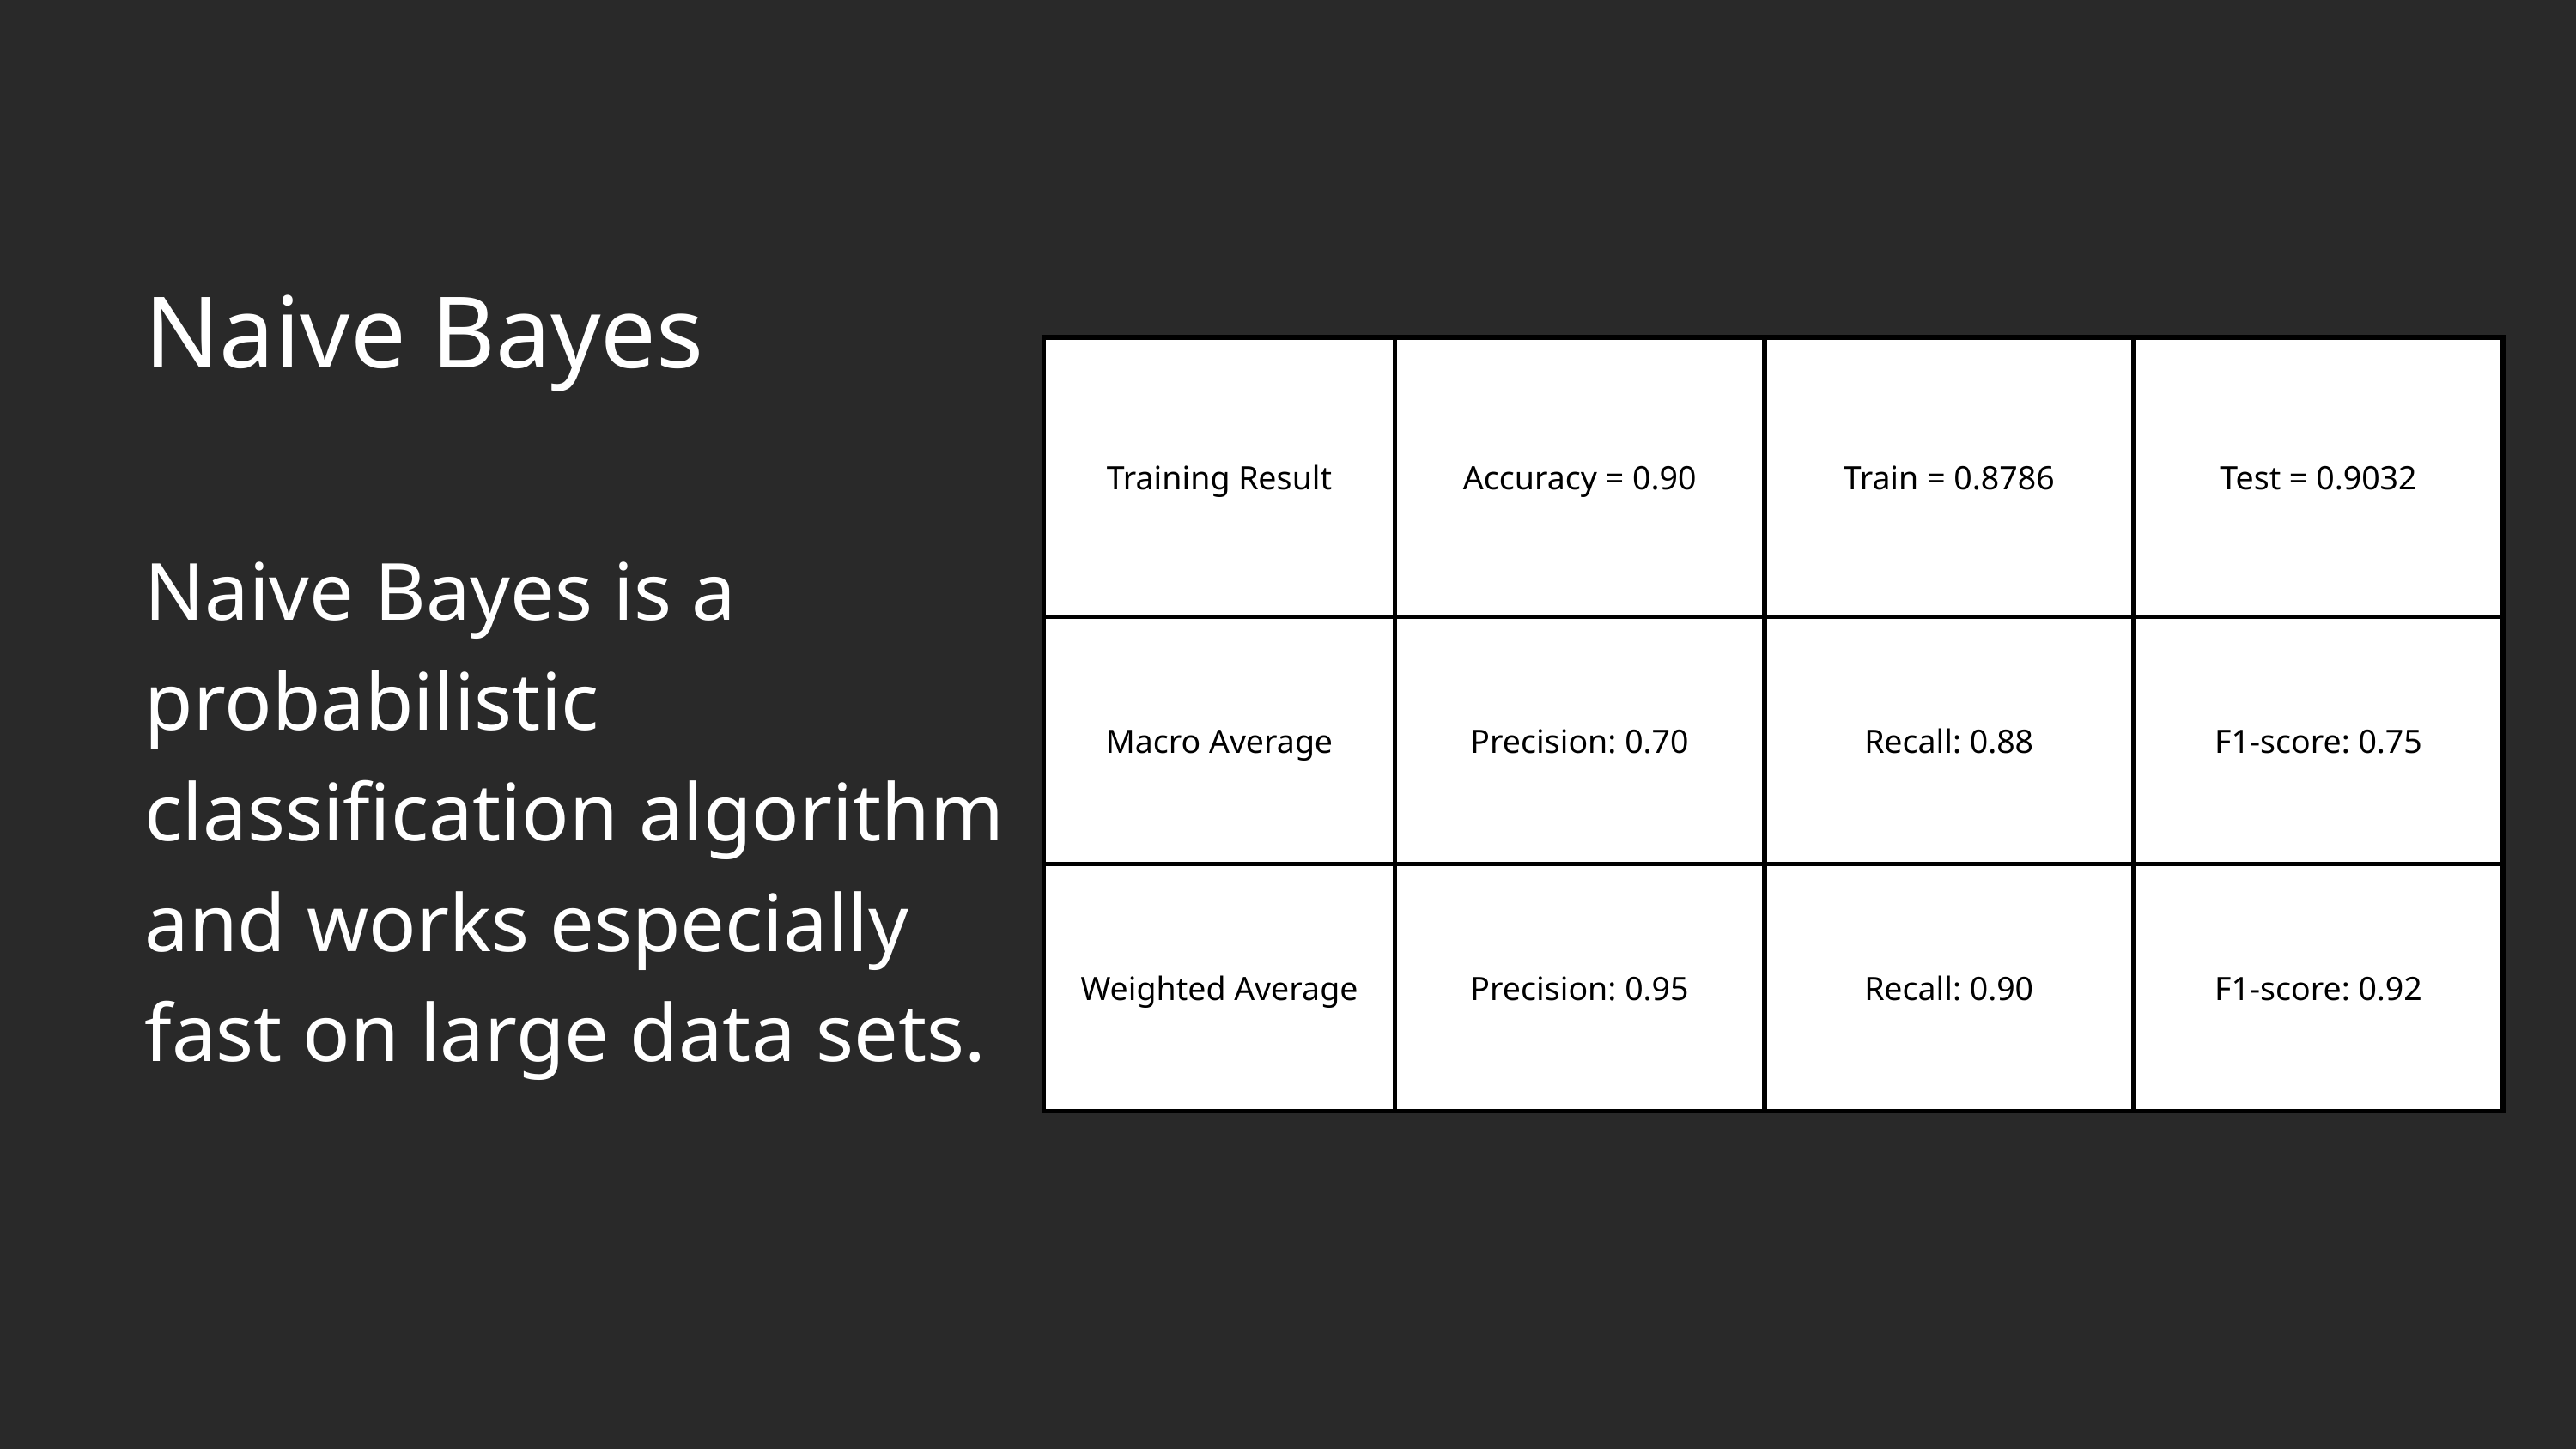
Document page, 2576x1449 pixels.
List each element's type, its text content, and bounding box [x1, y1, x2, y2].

table_header Training Result [1046, 340, 1393, 615]
table_cell Precision: 0.95 [1397, 866, 1762, 1109]
table_cell Recall: 0.90 [1767, 866, 2131, 1109]
table_header Accuracy = 0.90 [1397, 340, 1762, 615]
text_box Naive Bayes Naive Bayes is a probabilistic classification algorithm and works especially fast on large data sets. [144, 249, 1018, 1078]
table_cell Recall: 0.88 [1767, 619, 2131, 862]
table_cell F1-score: 0.75 [2136, 619, 2500, 862]
table_header Train = 0.8786 [1767, 340, 2131, 615]
table_cell Precision: 0.70 [1397, 619, 1762, 862]
table_cell Weighted Average [1046, 866, 1393, 1109]
table_cell F1-score: 0.92 [2136, 866, 2500, 1109]
table_cell Macro Average [1046, 619, 1393, 862]
table_header Test = 0.9032 [2136, 340, 2500, 615]
